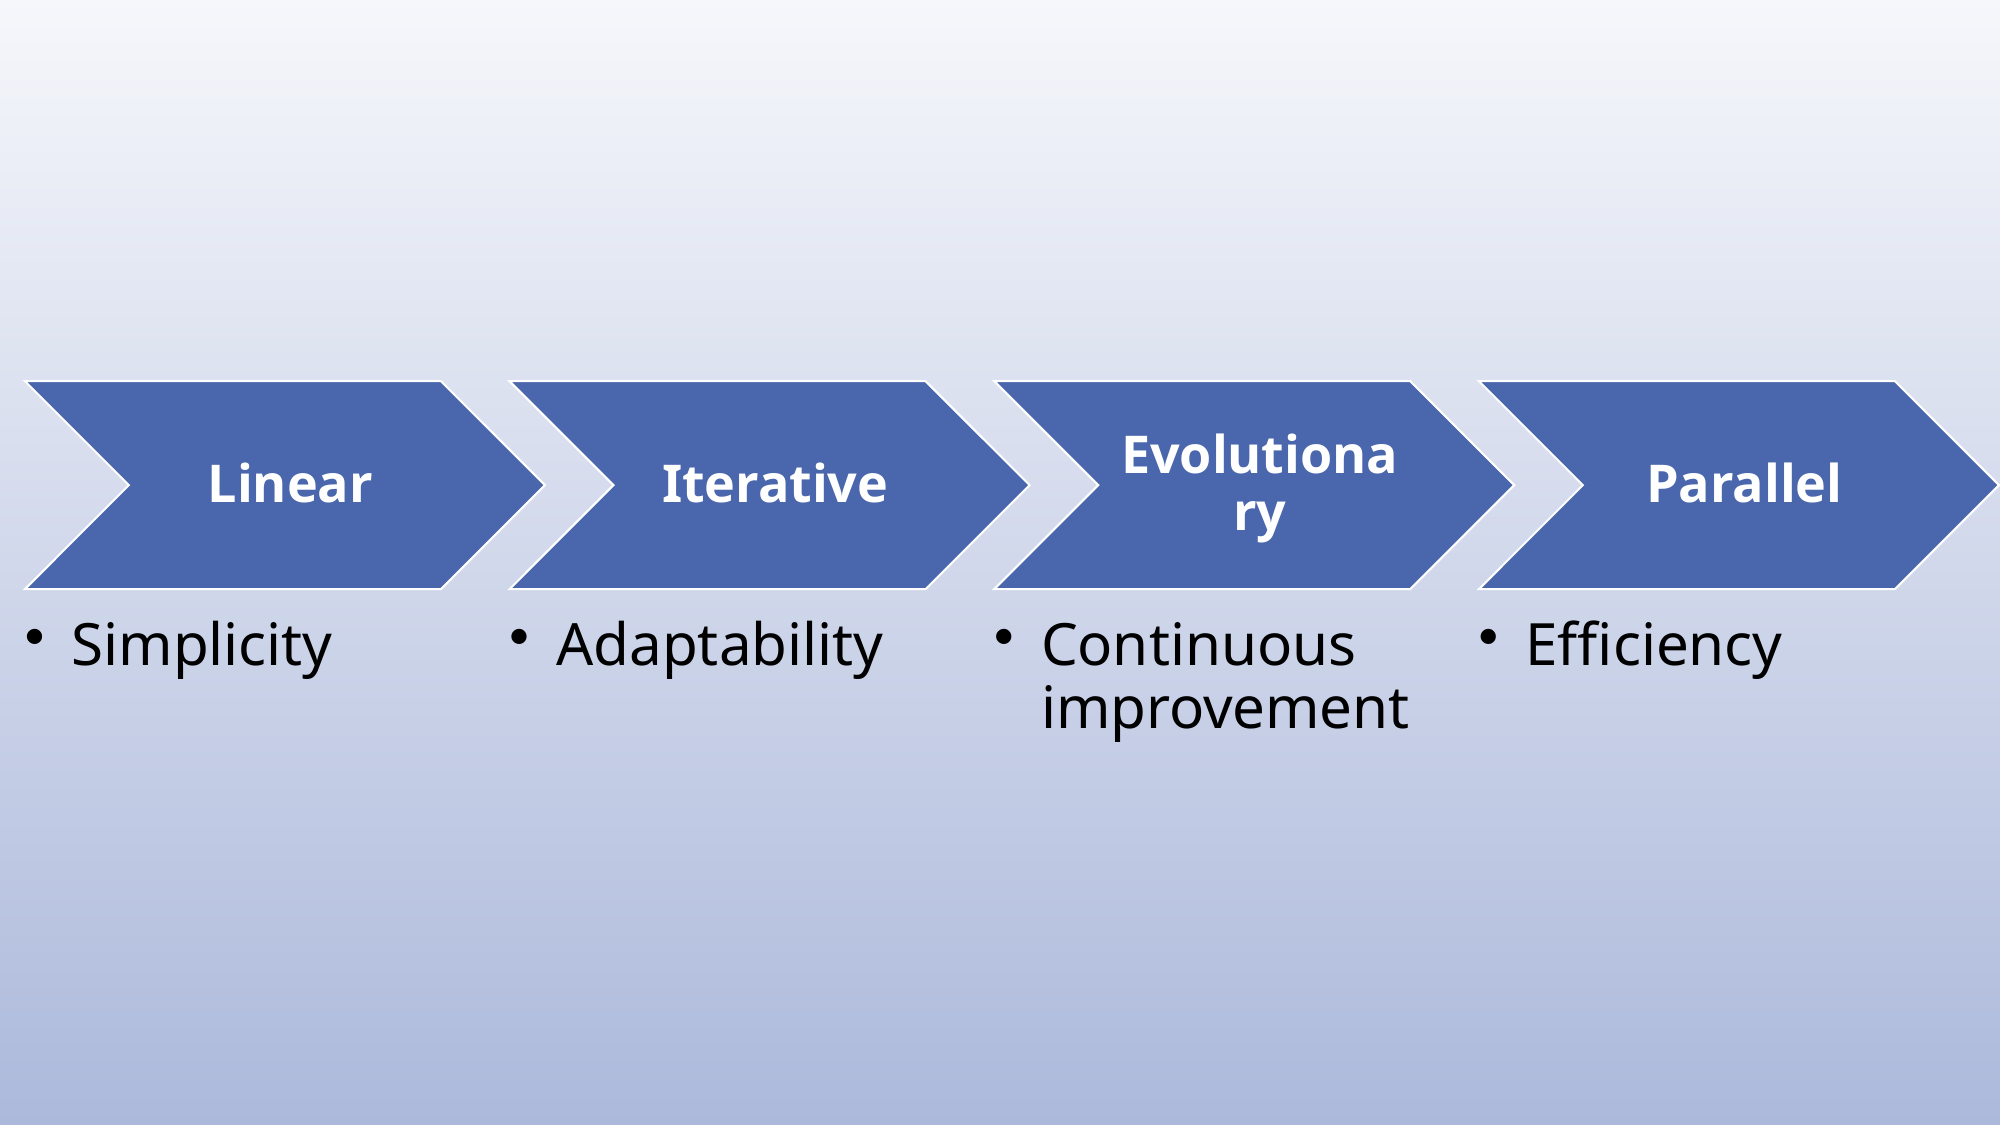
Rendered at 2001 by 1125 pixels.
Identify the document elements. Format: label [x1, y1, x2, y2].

text_box [23, 10, 2000, 1115]
